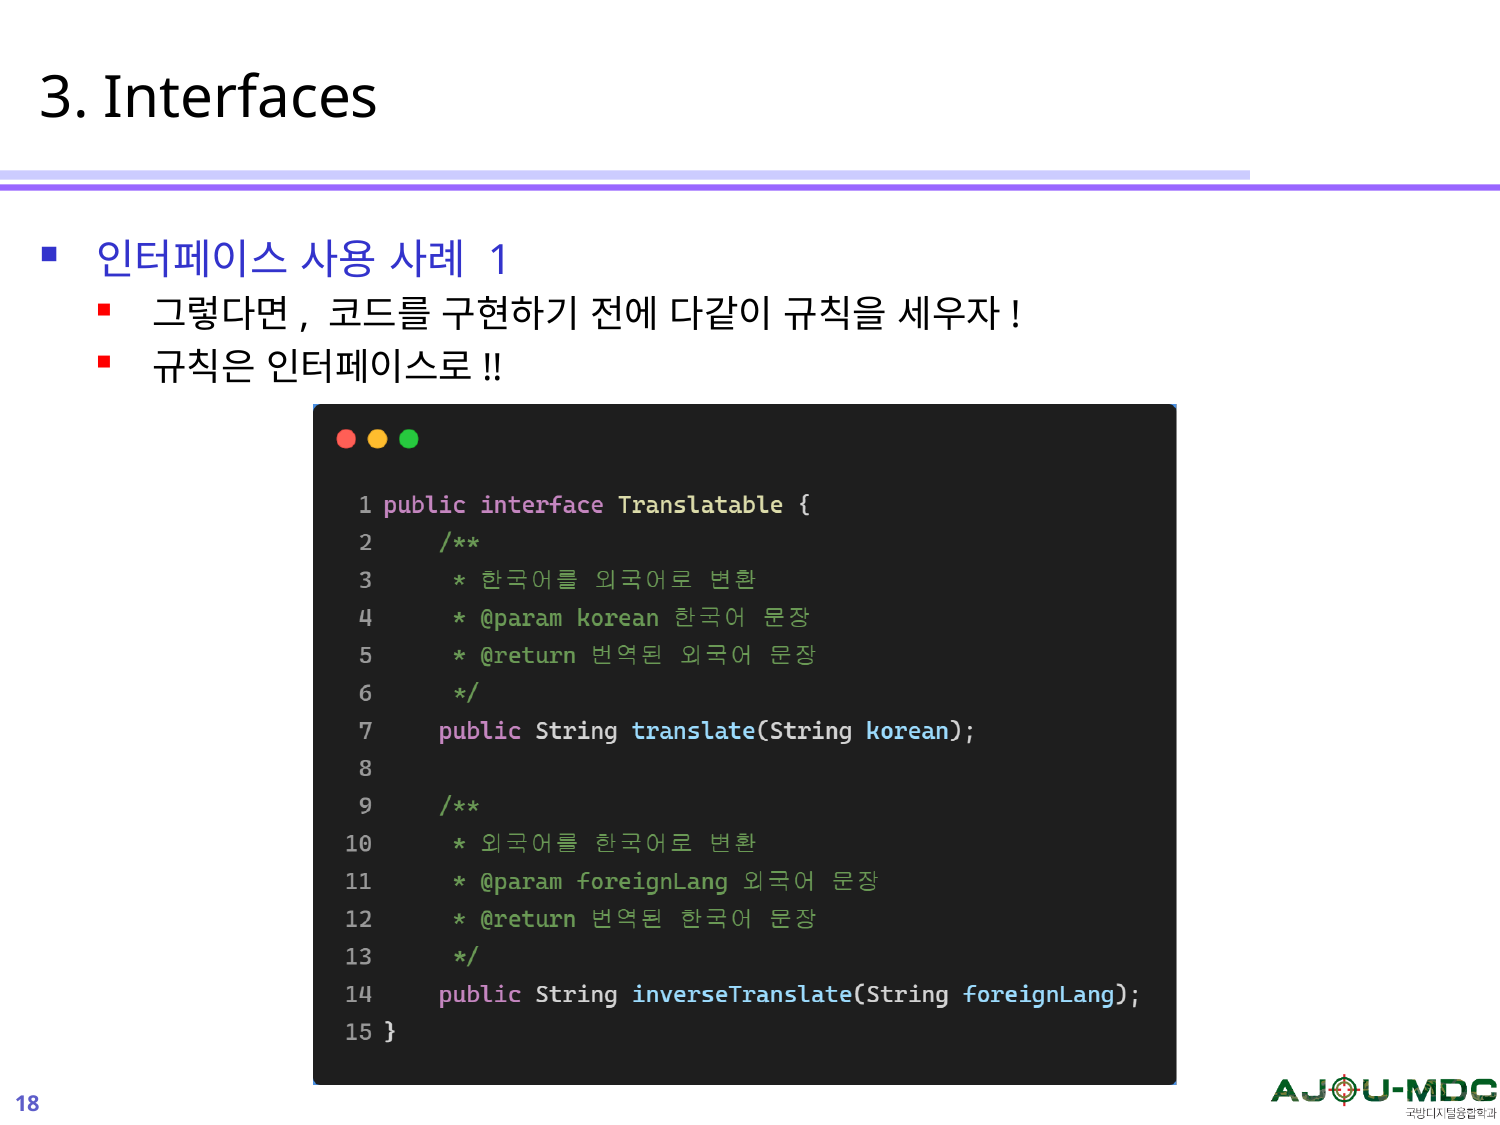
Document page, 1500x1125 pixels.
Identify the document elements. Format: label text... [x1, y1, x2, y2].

slide_number 18 [0, 1082, 138, 1125]
picture [312, 404, 1177, 1085]
title 3. Interfaces [24, 26, 1475, 163]
list 인터페이스 사용 사례 1 그렇다면, 코드를 구현하기 전에 다같이 규칙을 세우자! 규칙은 인터페이스로!! [24, 224, 1475, 1035]
picture [1268, 1072, 1500, 1122]
